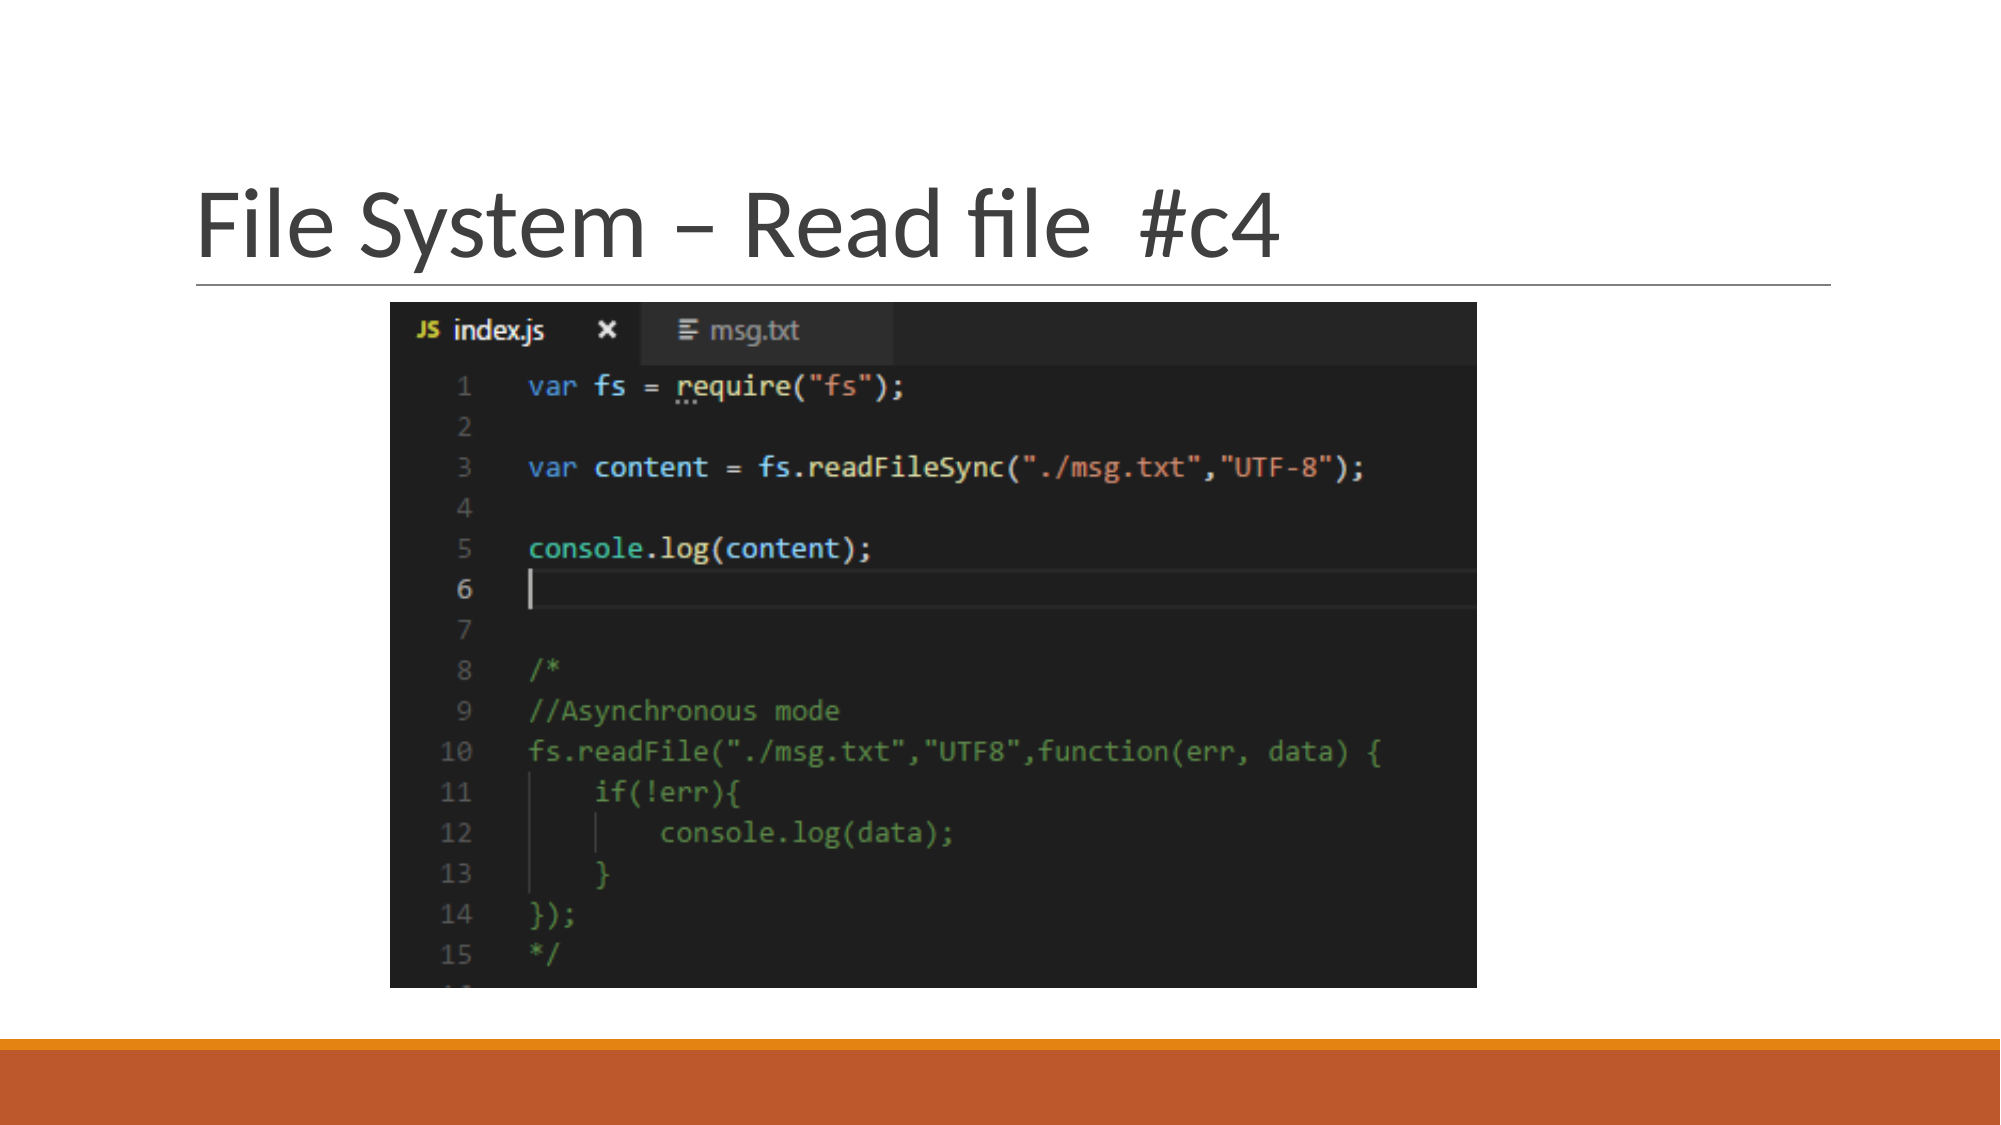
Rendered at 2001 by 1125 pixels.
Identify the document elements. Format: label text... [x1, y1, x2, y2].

picture [390, 302, 1477, 988]
title File System – Read file #c4 [180, 47, 1830, 285]
